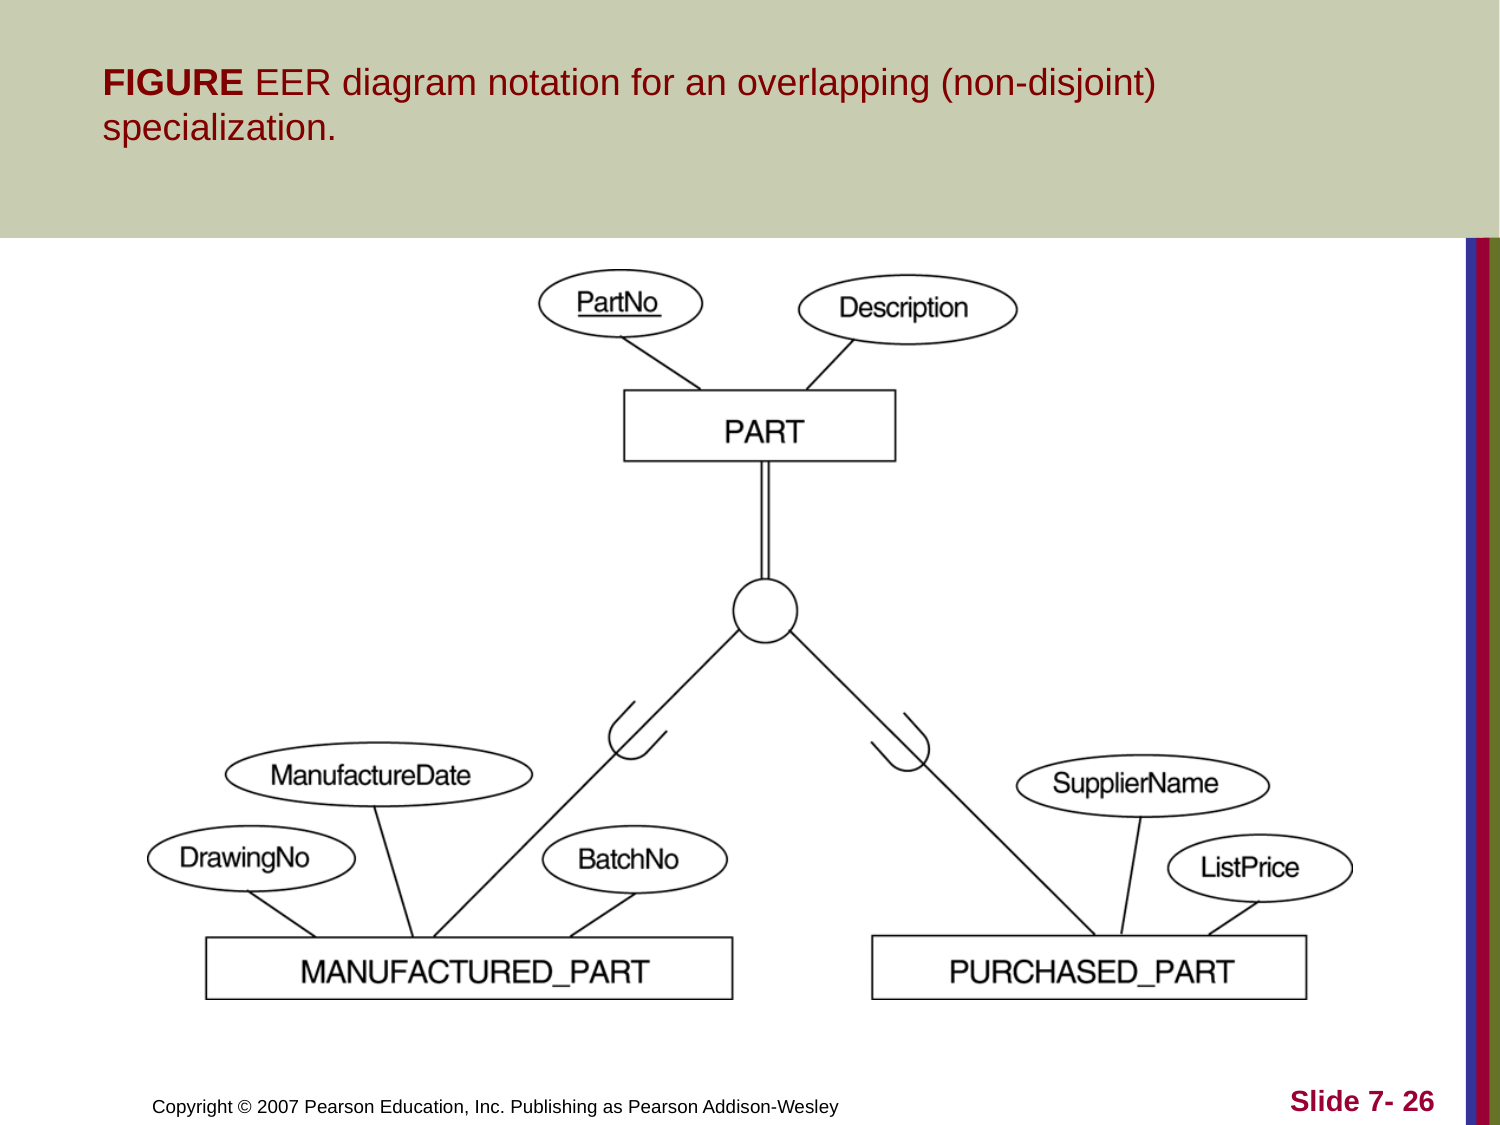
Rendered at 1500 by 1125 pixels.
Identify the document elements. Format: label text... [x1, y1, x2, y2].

title FIGURE EER diagram notation for an overlapping (non-disjoint) specialization. [87, 50, 1398, 213]
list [147, 269, 1353, 1000]
slide_number Slide 7- 26 [1137, 1050, 1450, 1125]
